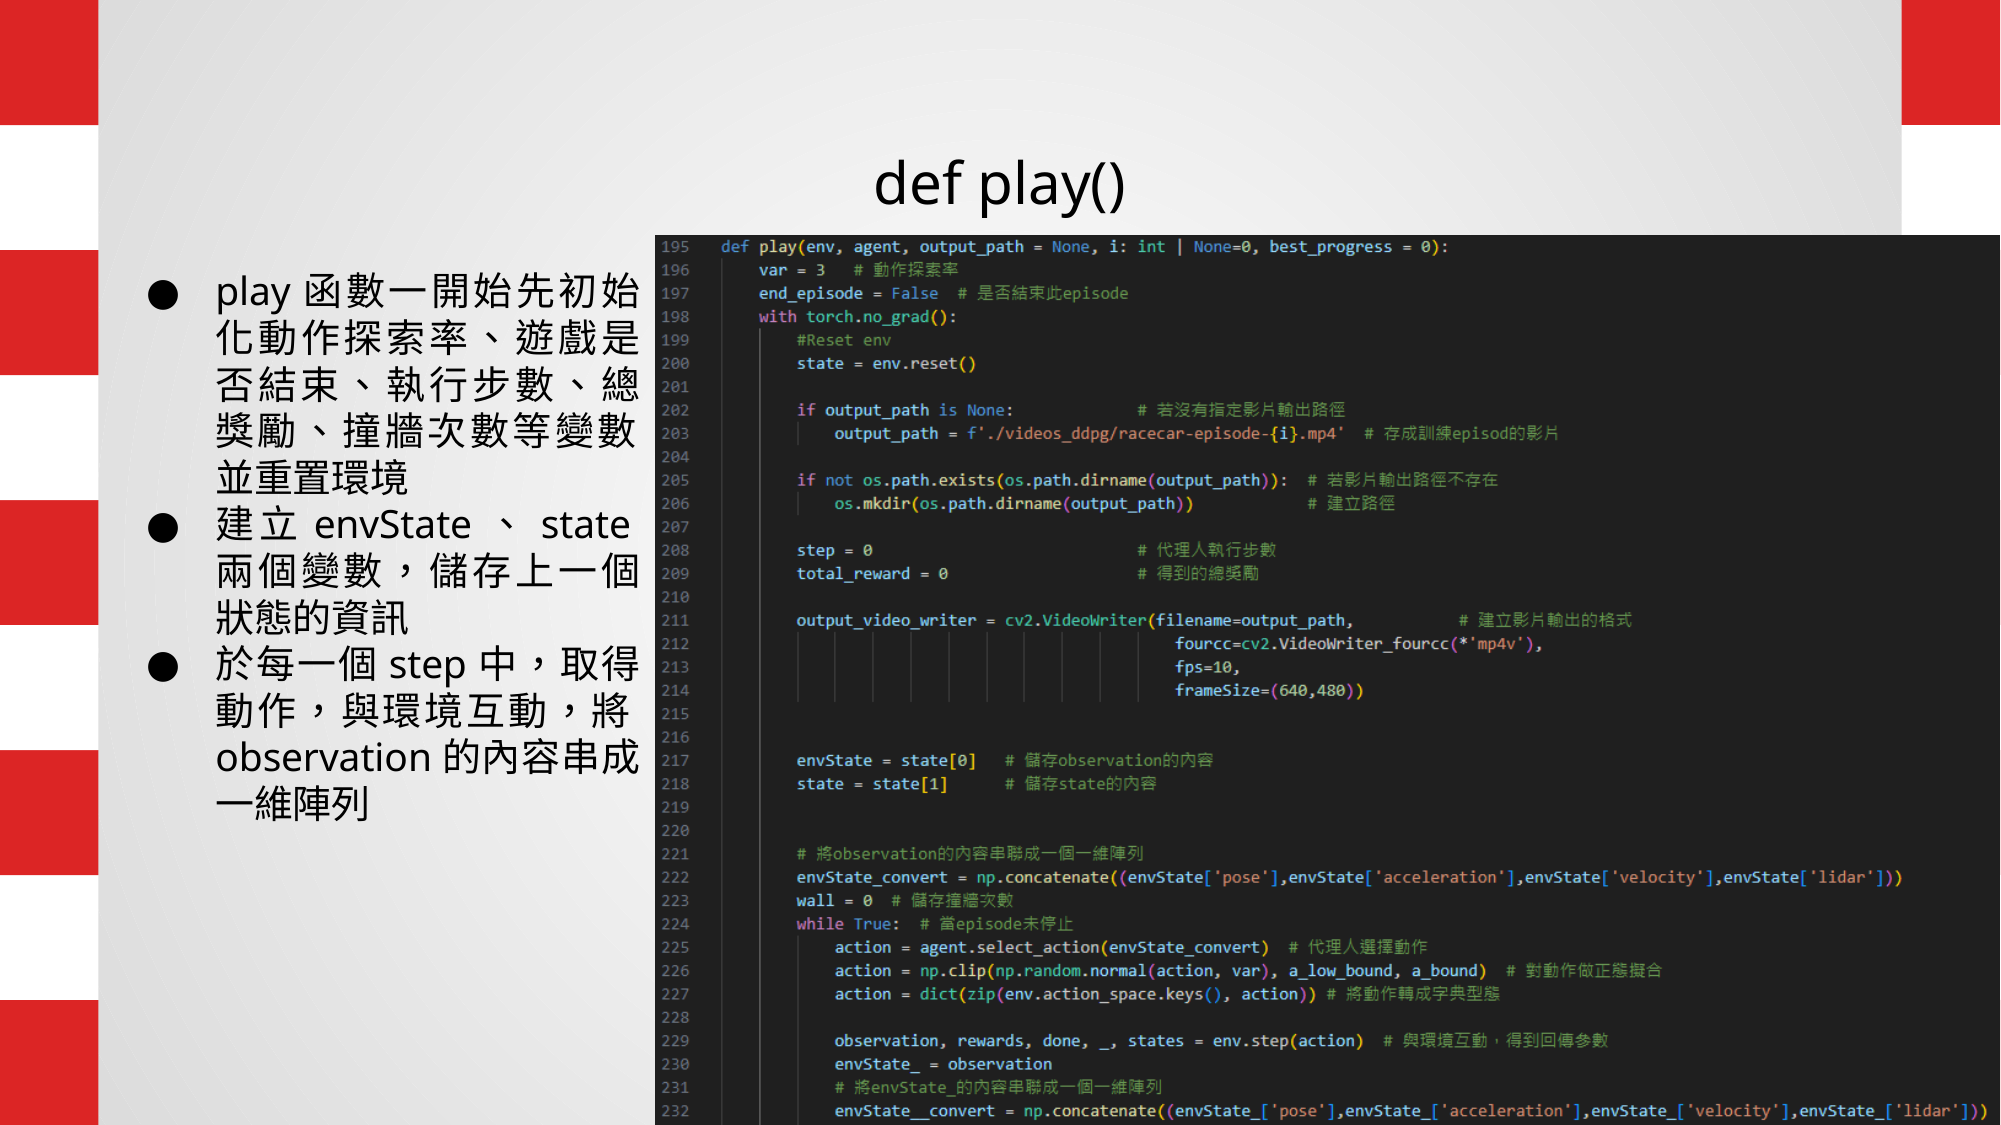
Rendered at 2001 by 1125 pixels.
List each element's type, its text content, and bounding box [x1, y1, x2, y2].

title def play() [157, 118, 1843, 244]
picture [654, 235, 2000, 1125]
list play函數一開始先初始化動作探索率、遊戲是否結束、執行步數、總獎勵、撞牆次數等變數，並重置環境 建立envState、state兩個變數，儲存上一個狀態的資訊 於每一個step中，取得動作，與環境互動，將observation的內容串成一維陣列 [100, 252, 649, 1000]
